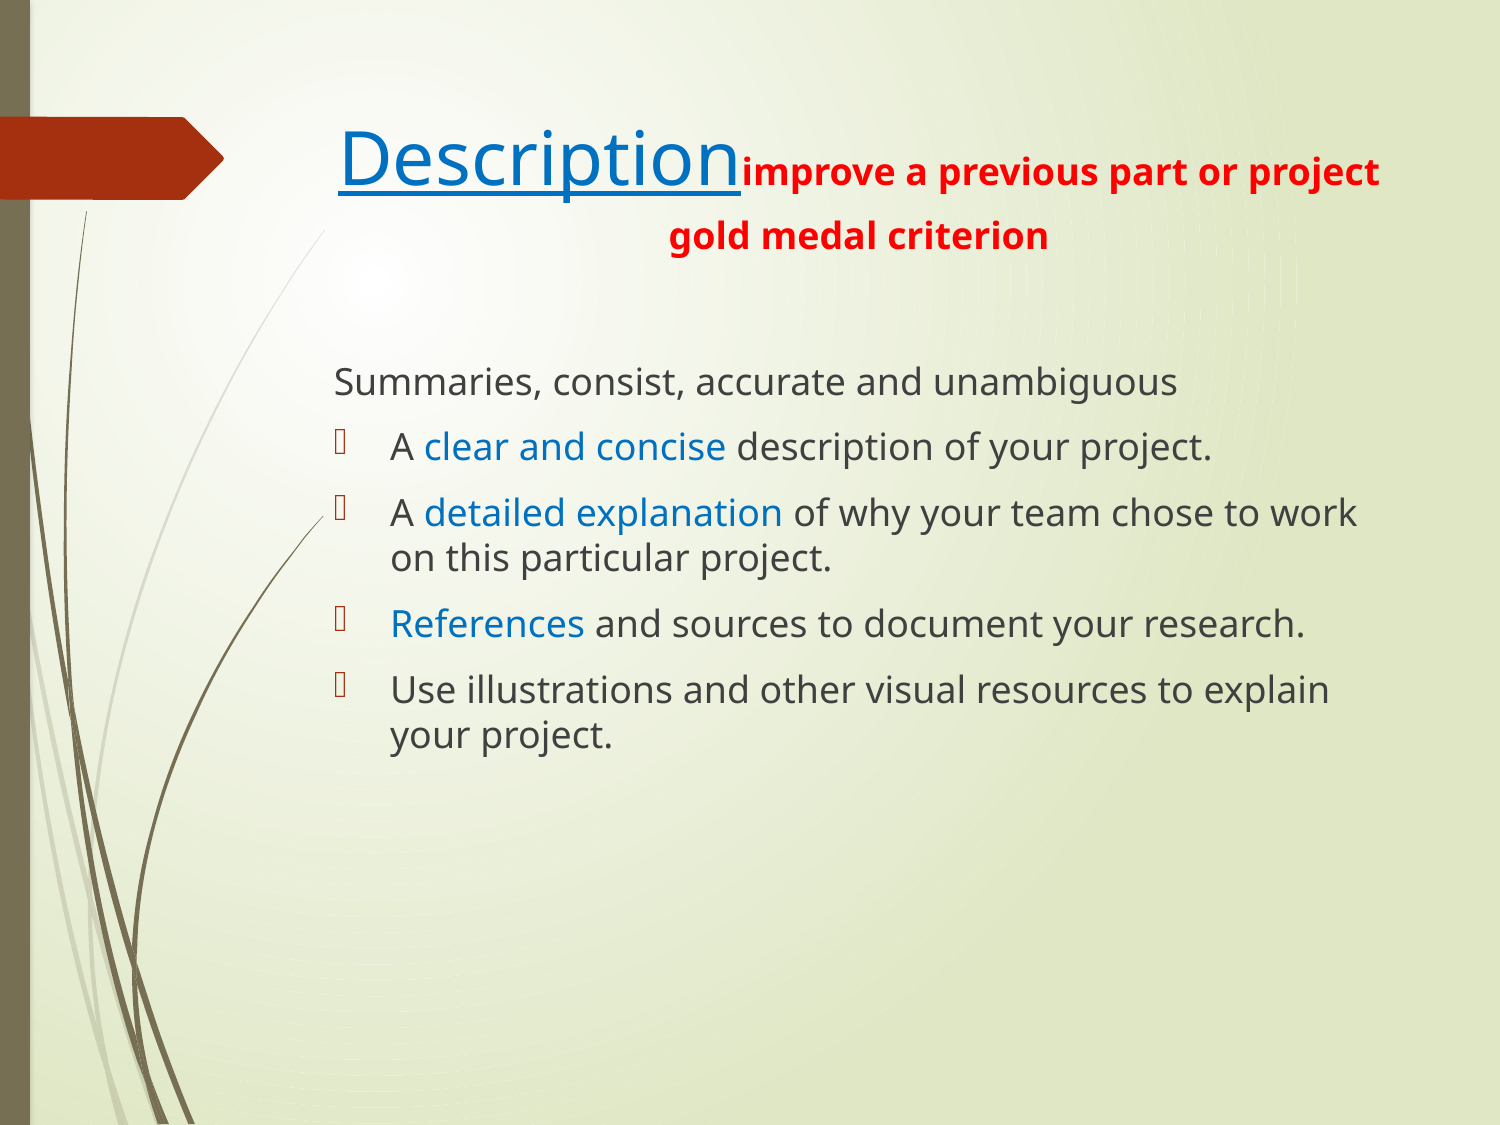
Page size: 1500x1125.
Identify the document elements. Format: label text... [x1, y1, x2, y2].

title Description improve a previous part or project gold medal criterion [319, 102, 1400, 313]
list Summaries, consist, accurate and unambiguous A clear and concise description of your project. A detailed explanation of why your team chose to work on this particular project. References and sources to document your research. Use illustrations and other visual resources to explain your project. [318, 350, 1400, 970]
